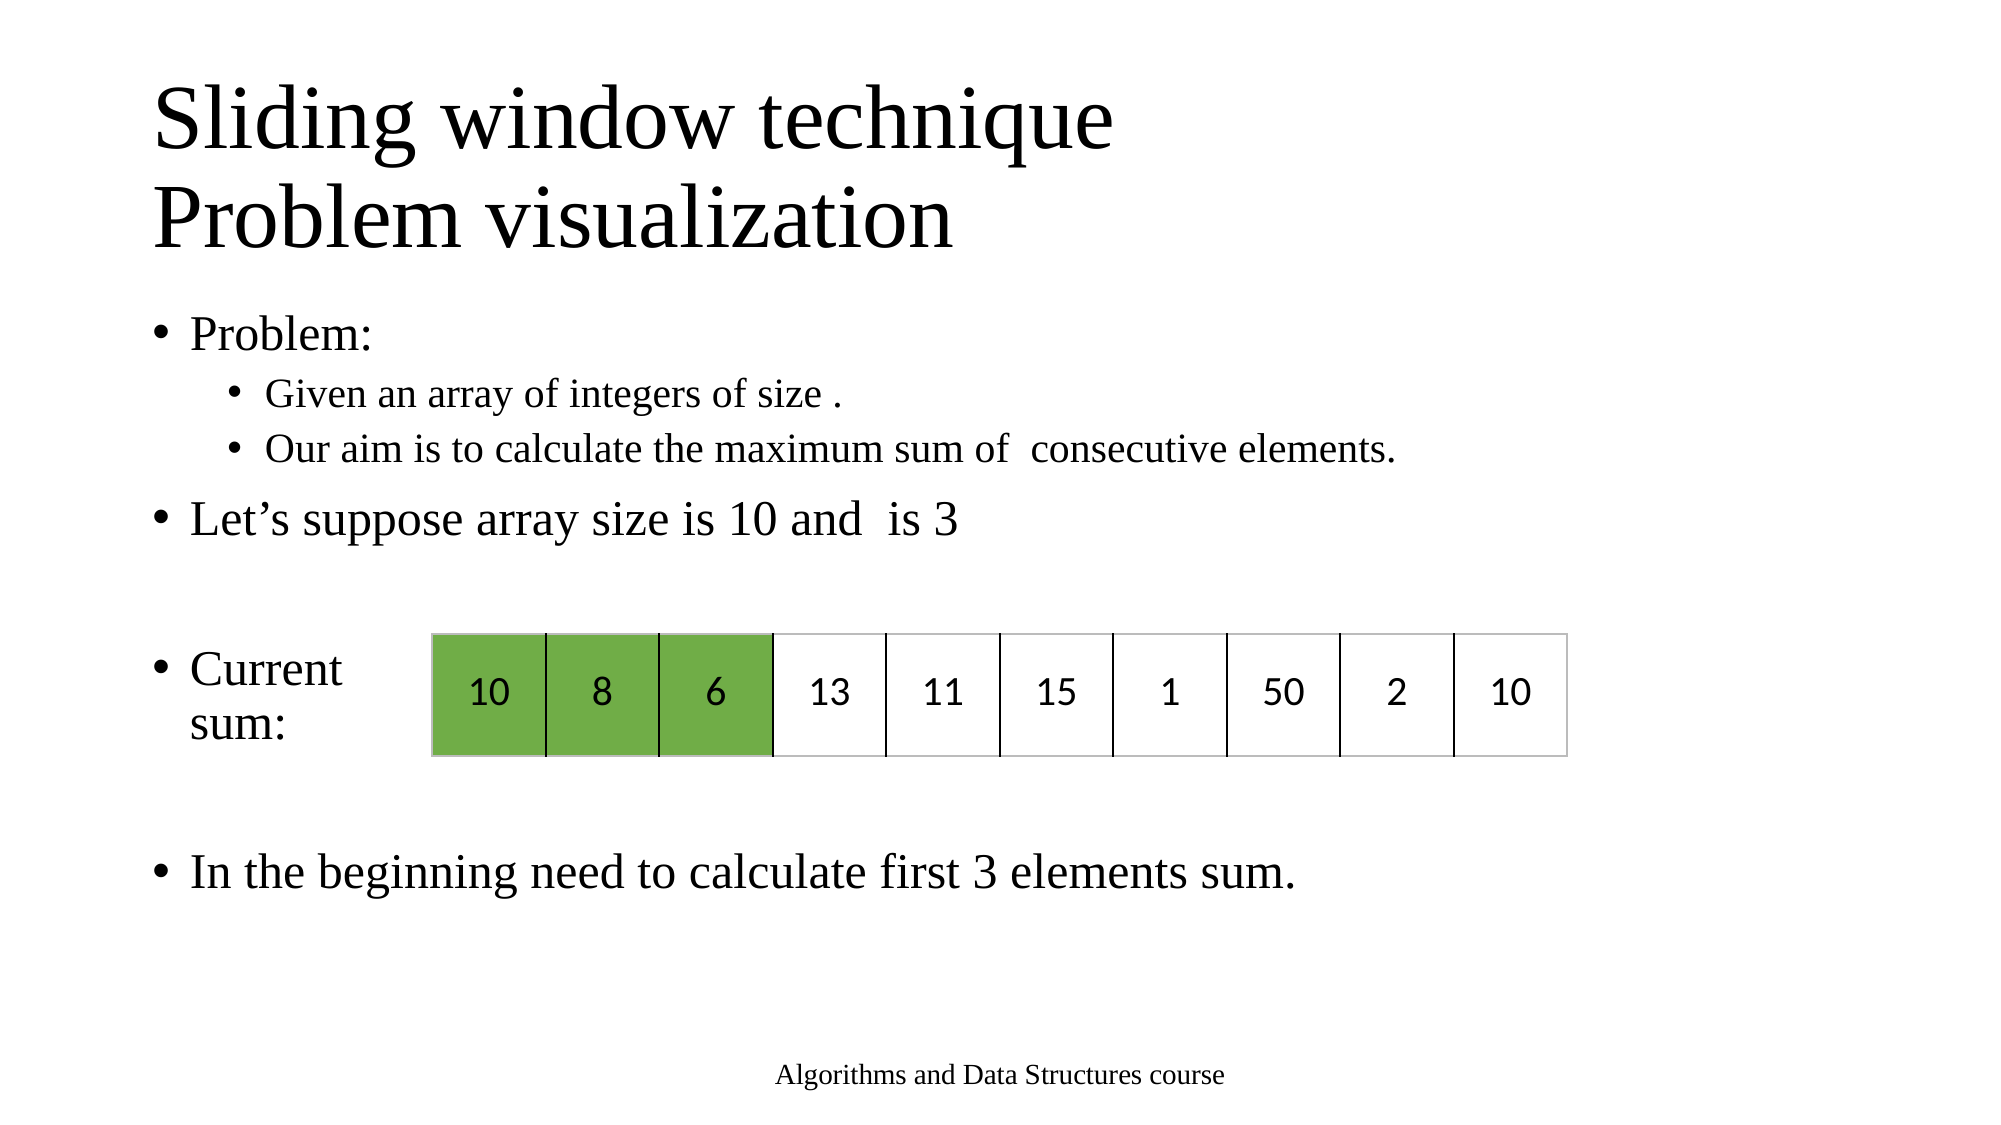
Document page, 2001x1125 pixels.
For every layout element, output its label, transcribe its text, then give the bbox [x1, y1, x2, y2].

table_header 11 [887, 635, 999, 755]
footer Algorithms and Data Structures course [662, 1042, 1338, 1103]
table_header 15 [1001, 635, 1112, 755]
table_header 2 [1341, 635, 1453, 755]
table_header 10 [433, 635, 545, 755]
table_header 10 [1455, 635, 1566, 755]
table_header 50 [1228, 635, 1339, 755]
table_header 1 [1114, 635, 1226, 755]
table_header 8 [547, 635, 658, 755]
title Sliding window technique Problem visualization [137, 59, 1863, 278]
table_header 13 [774, 635, 885, 755]
table_header 6 [660, 635, 772, 755]
